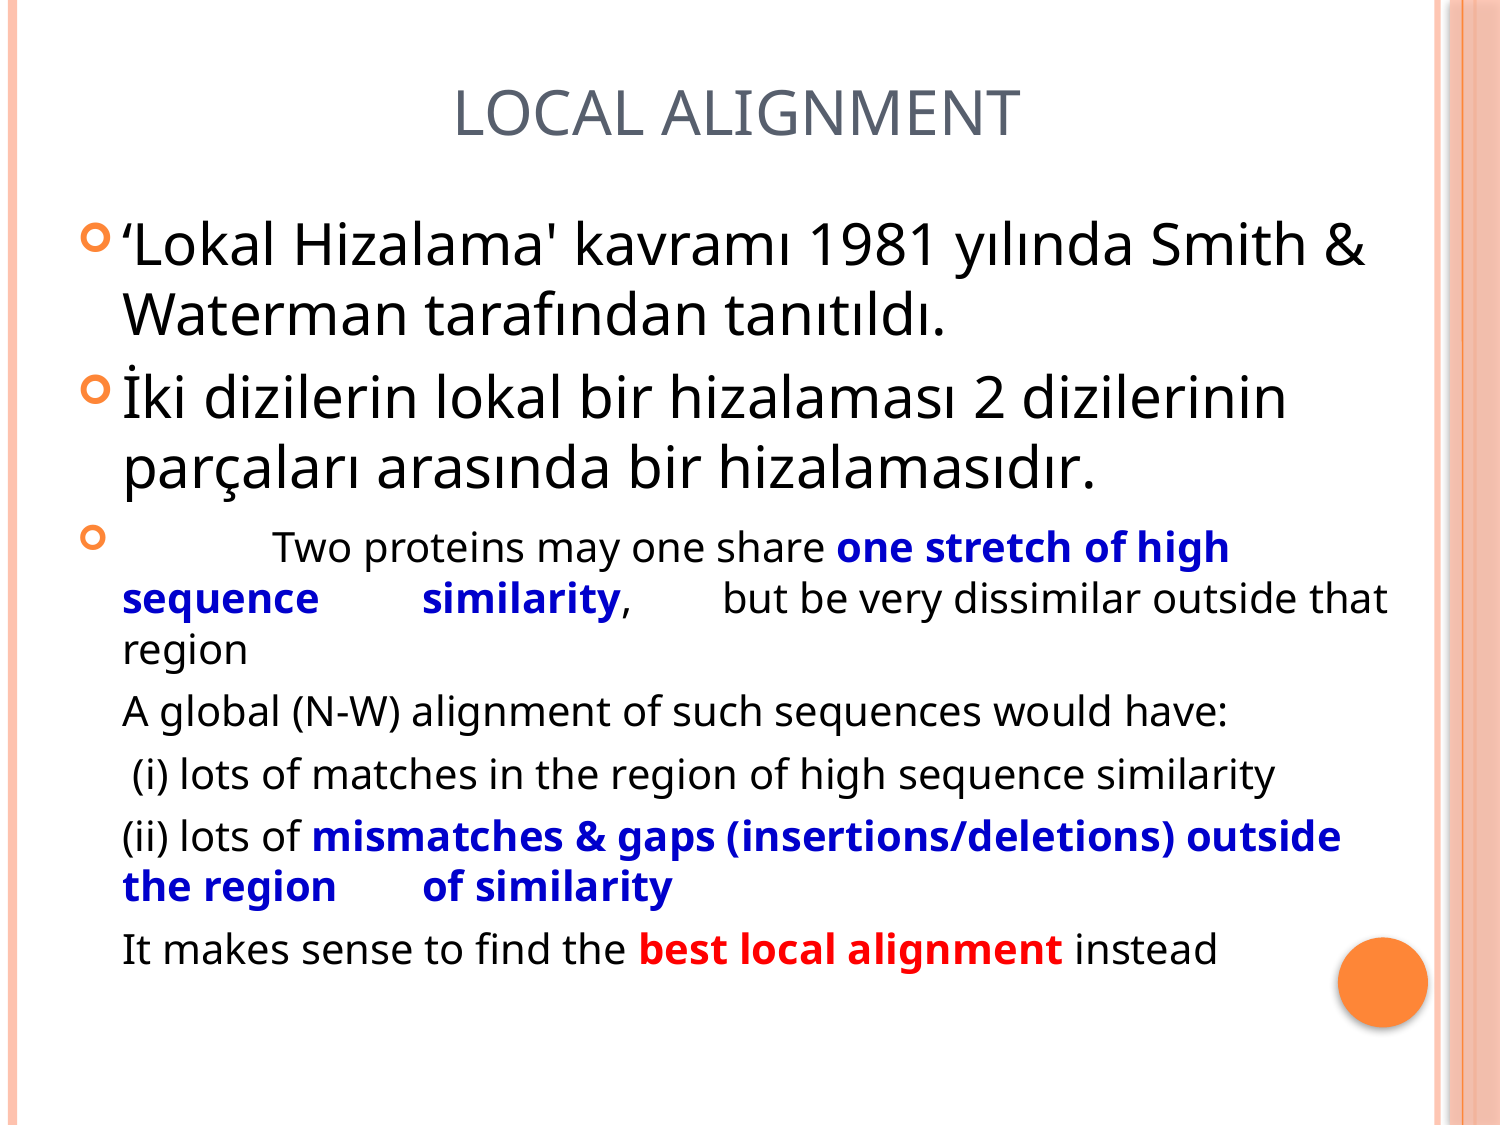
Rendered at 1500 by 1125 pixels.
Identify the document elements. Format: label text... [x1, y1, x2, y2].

list ‘Lokal Hizalama' kavramı 1981 yılında Smith & Waterman tarafından tanıtıldı. İki dizilerin lokal bir hizalaması 2 dizilerinin parçaları arasında bir hizalamasıdır. Two proteins may one share one stretch of high sequence similarity, but be very dissimilar outside that region A global (N-W) alignment of such sequences would have: (i) lots of matches in the region of high sequence similarity (ii) lots of mismatches & gaps (insertions/deletions) outside the region of similarity It makes sense to find the best local alignment instead [62, 200, 1413, 943]
title Local alignment [62, 37, 1413, 155]
